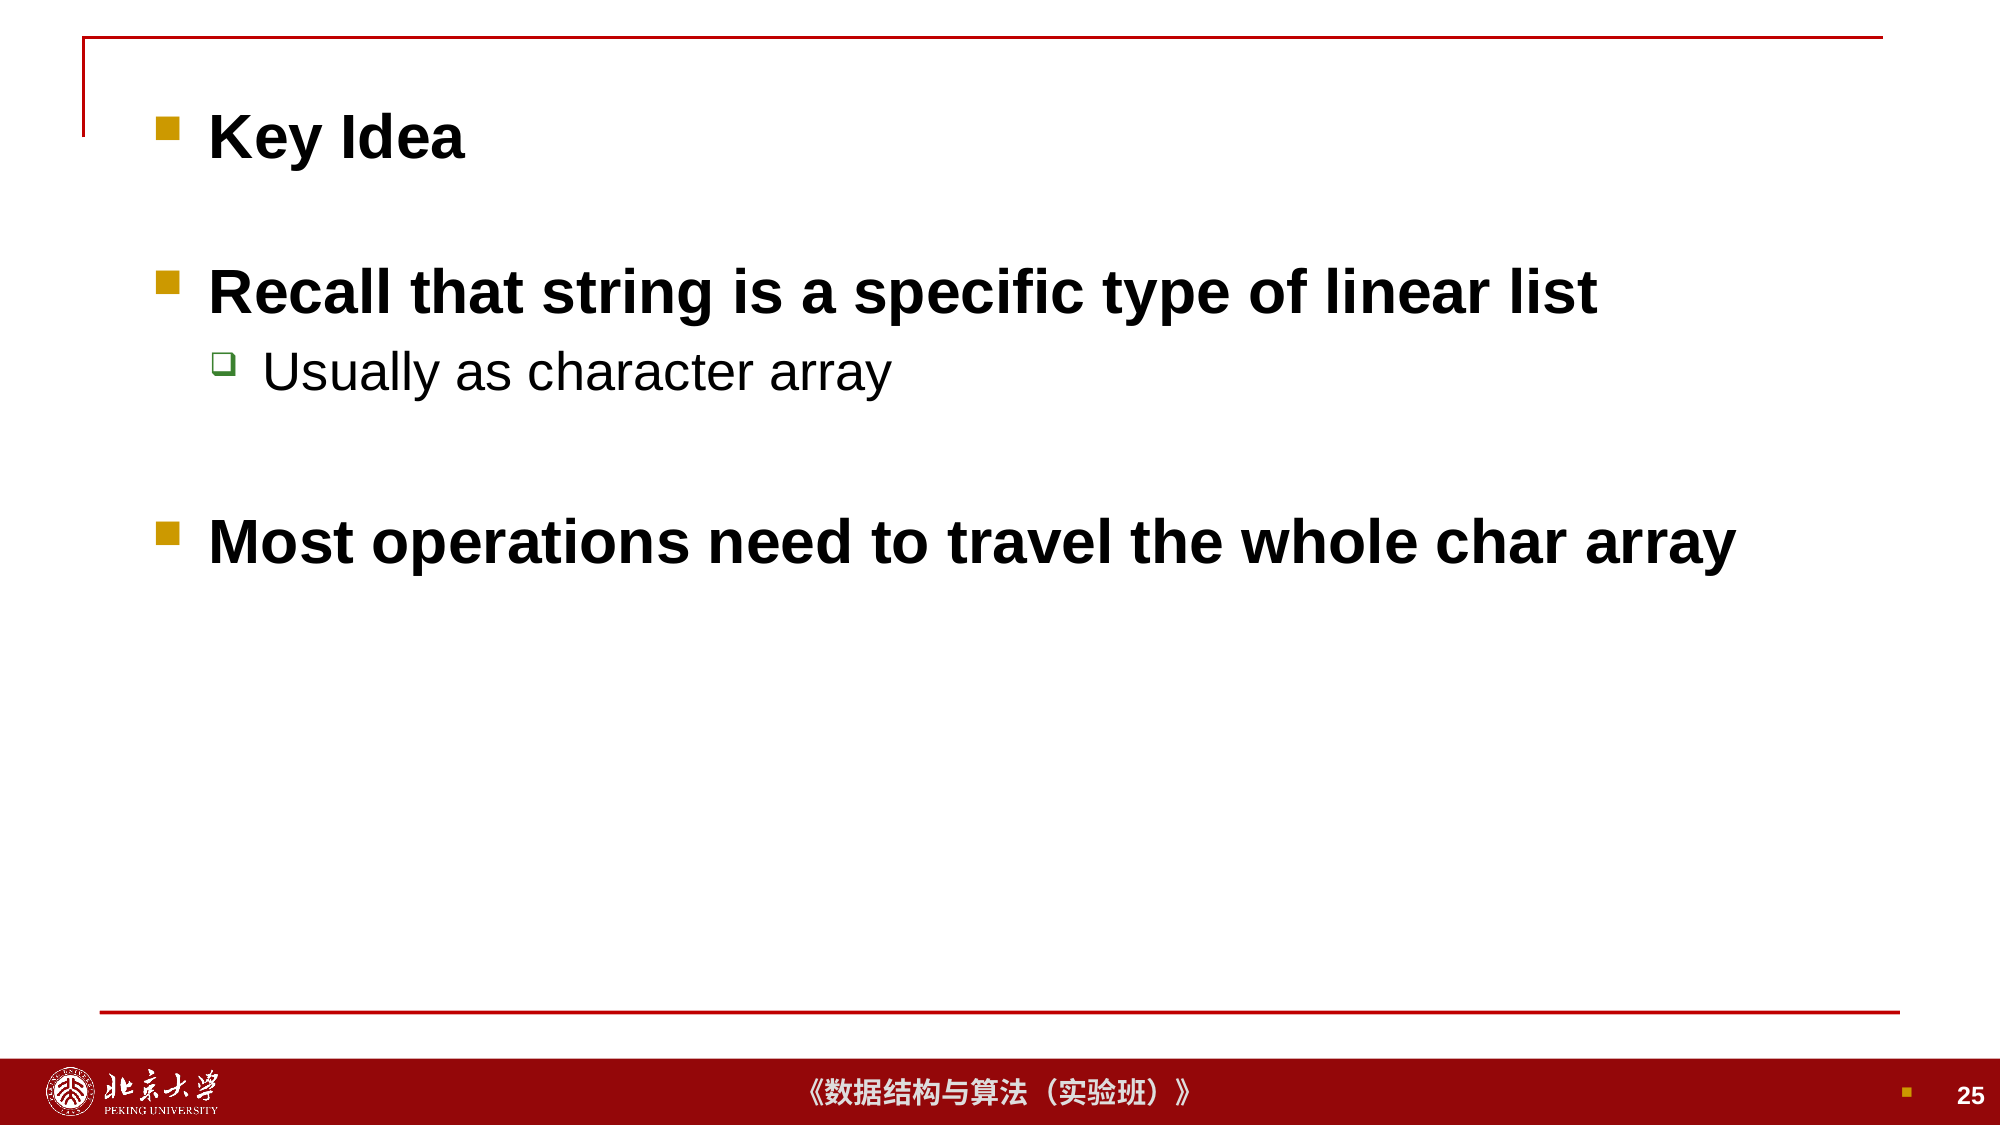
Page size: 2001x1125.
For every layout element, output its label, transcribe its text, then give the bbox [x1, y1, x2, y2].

list Recall that string is a specific type of linear list Usually as character array Most operations need to travel the whole char array [137, 243, 1863, 1017]
slide_number 25 [1550, 1065, 2000, 1125]
picture [46, 1067, 218, 1116]
title Key Idea [137, 59, 1863, 208]
